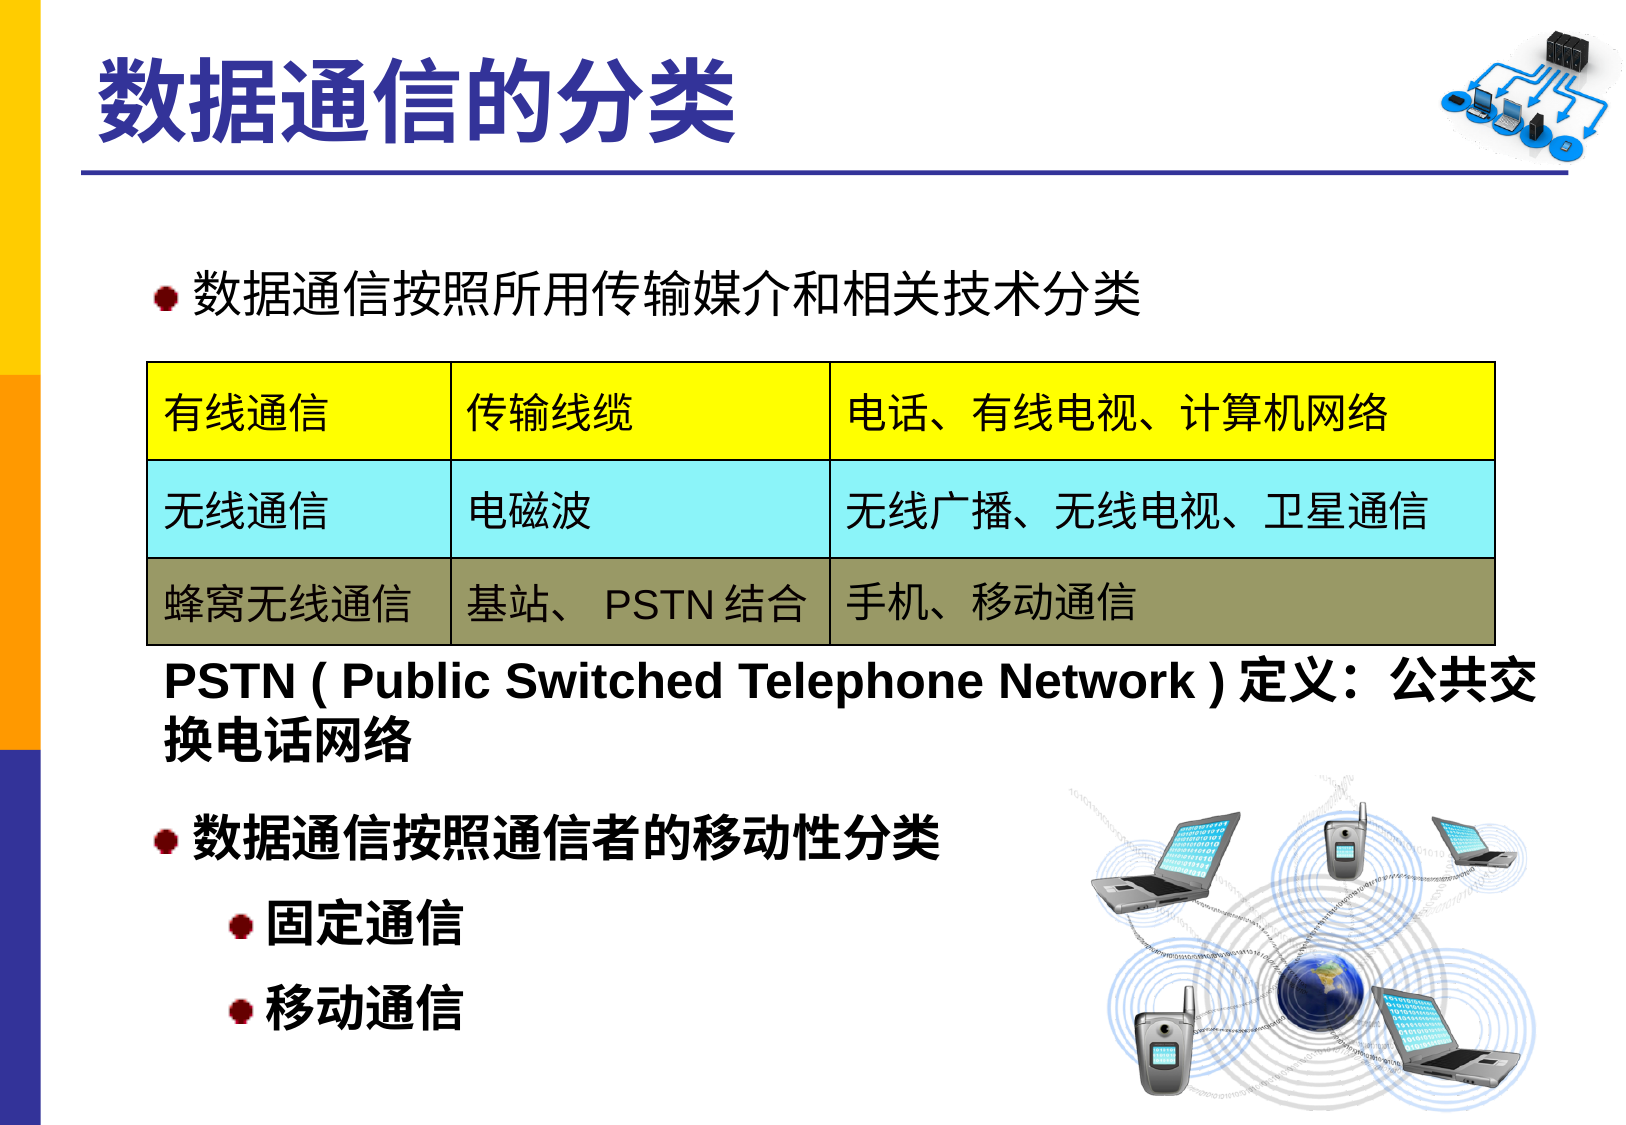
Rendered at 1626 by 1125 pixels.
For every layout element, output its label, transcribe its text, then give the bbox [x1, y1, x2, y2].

table_header 电话、有线电视、计算机网络 [831, 363, 1494, 459]
picture [149, 818, 185, 854]
table_cell 电磁波 [452, 461, 829, 557]
title 数据通信的分类 [81, 30, 1569, 161]
text_box 数据通信按照通信者的移动性分类 固定通信 移动通信 [134, 798, 1063, 1044]
table_cell 无线广播、无线电视、卫星通信 [831, 461, 1494, 557]
picture [224, 988, 260, 1024]
table_header 有线通信 [148, 363, 450, 459]
picture [1068, 774, 1546, 1116]
table_cell 无线通信 [148, 461, 450, 557]
table_cell 手机、移动通信 [831, 559, 1494, 640]
table_cell 基站、PSTN结合 [452, 559, 829, 640]
text_box 数据通信按照所用传输媒介和相关技术分类 [134, 255, 1491, 331]
picture [1438, 30, 1624, 165]
table_header 传输线缆 [452, 363, 829, 459]
table_cell 蜂窝无线通信 [148, 559, 450, 640]
picture [224, 903, 260, 939]
text_box PSTN ( Public Switched Telephone Network )定义：公共交换电话网络 [148, 640, 1567, 776]
picture [149, 275, 185, 311]
